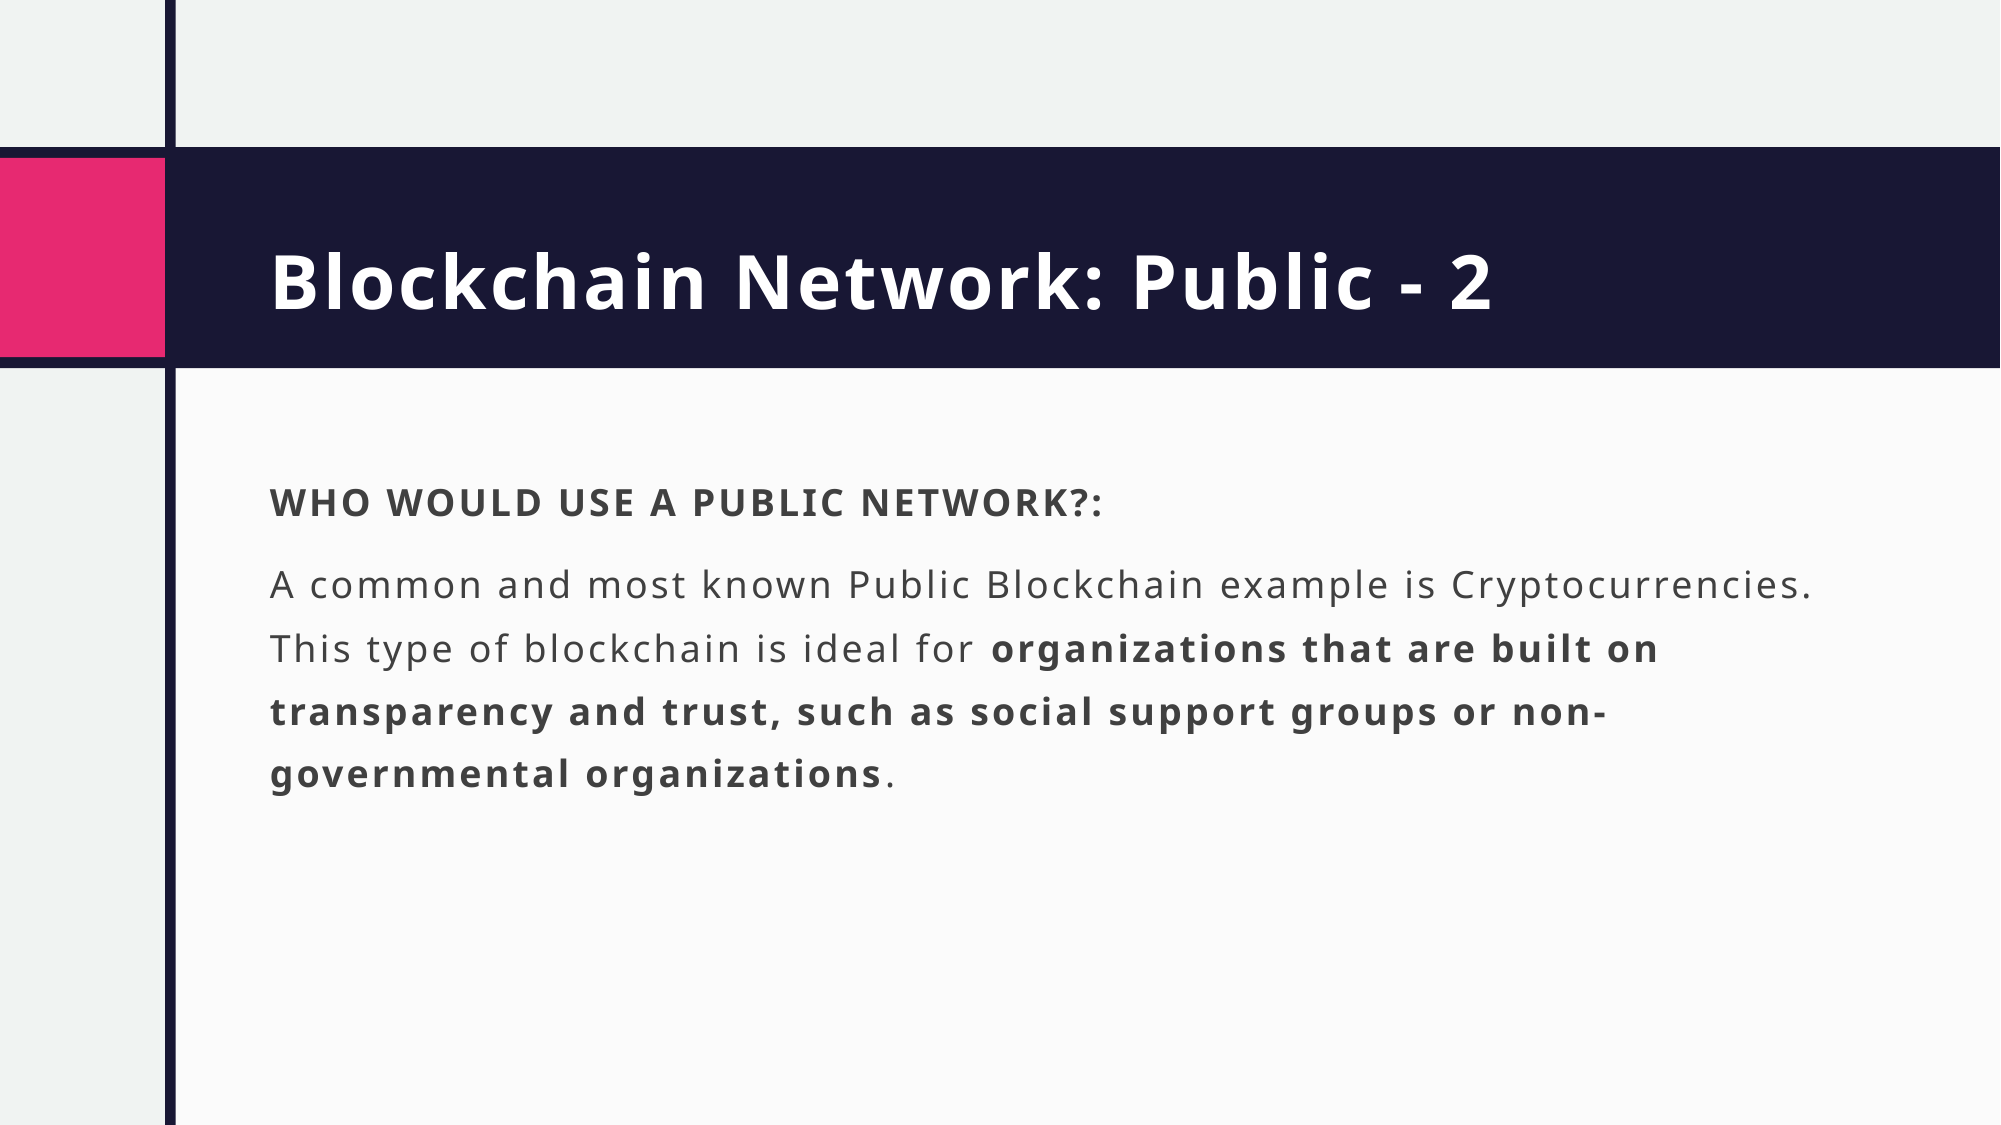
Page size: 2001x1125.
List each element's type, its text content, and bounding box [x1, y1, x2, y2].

text_box [0, 0, 164, 146]
text_box [164, 0, 177, 1125]
list WHO WOULD USE A PUBLIC NETWORK?: A common and most known Public Blockchain example is Cryptocurrencies. This type of blockchain is ideal for organizations that are built on transparency and trust, such as social support groups or non-governmental organizations. [251, 443, 1882, 1006]
text_box [0, 369, 164, 1125]
text_box [0, 358, 164, 369]
text_box [177, 146, 2000, 369]
title Blockchain Network: Public - 2 [251, 171, 1895, 341]
text_box [0, 146, 164, 157]
text_box [177, 369, 2000, 1125]
text_box [177, 0, 2000, 146]
text_box [0, 157, 164, 358]
